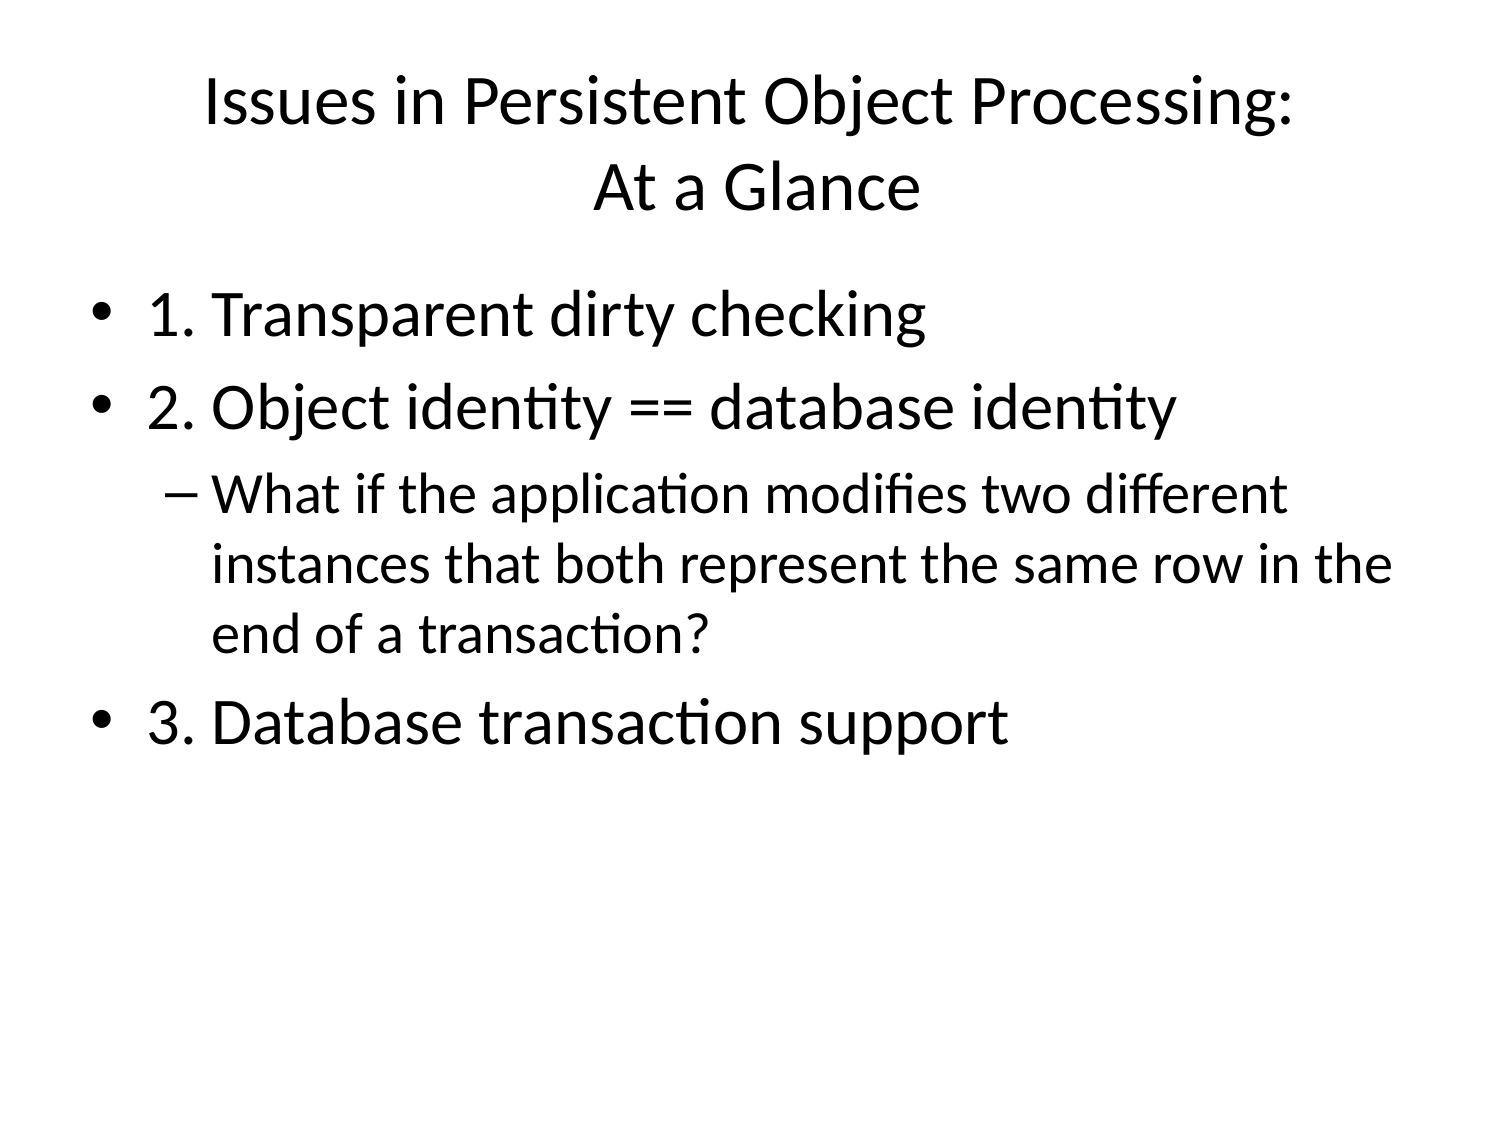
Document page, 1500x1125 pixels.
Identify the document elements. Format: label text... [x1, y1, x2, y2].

title Issues in Persistent Object Processing: At a Glance [75, 45, 1425, 233]
list 1. Transparent dirty checking 2. Object identity == database identity What if the application modifies two different instances that both represent the same row in the end of a transaction? 3. Database transaction support [75, 262, 1425, 1005]
